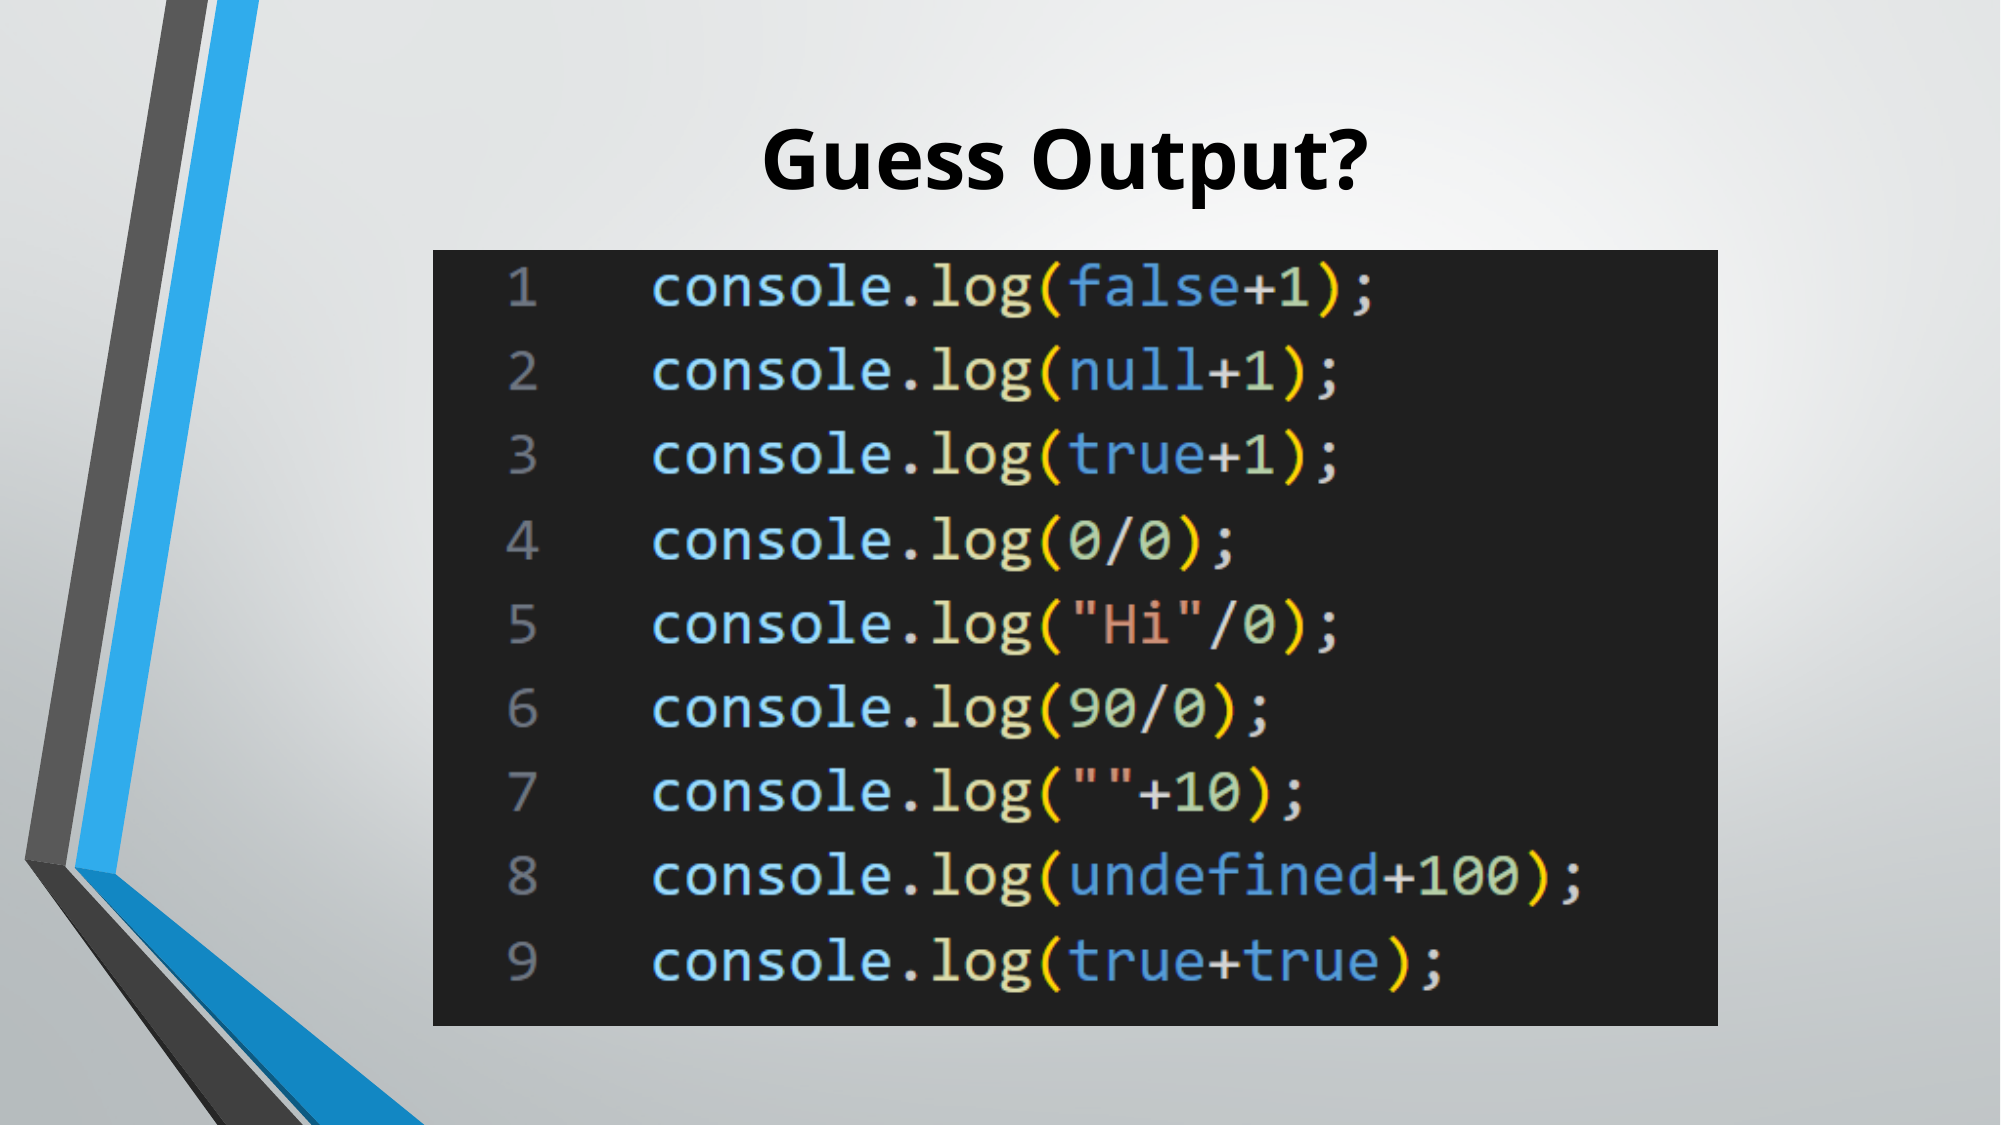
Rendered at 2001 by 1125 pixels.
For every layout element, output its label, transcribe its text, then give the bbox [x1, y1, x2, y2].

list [433, 250, 1719, 1026]
title Guess Output? [243, 61, 1887, 251]
